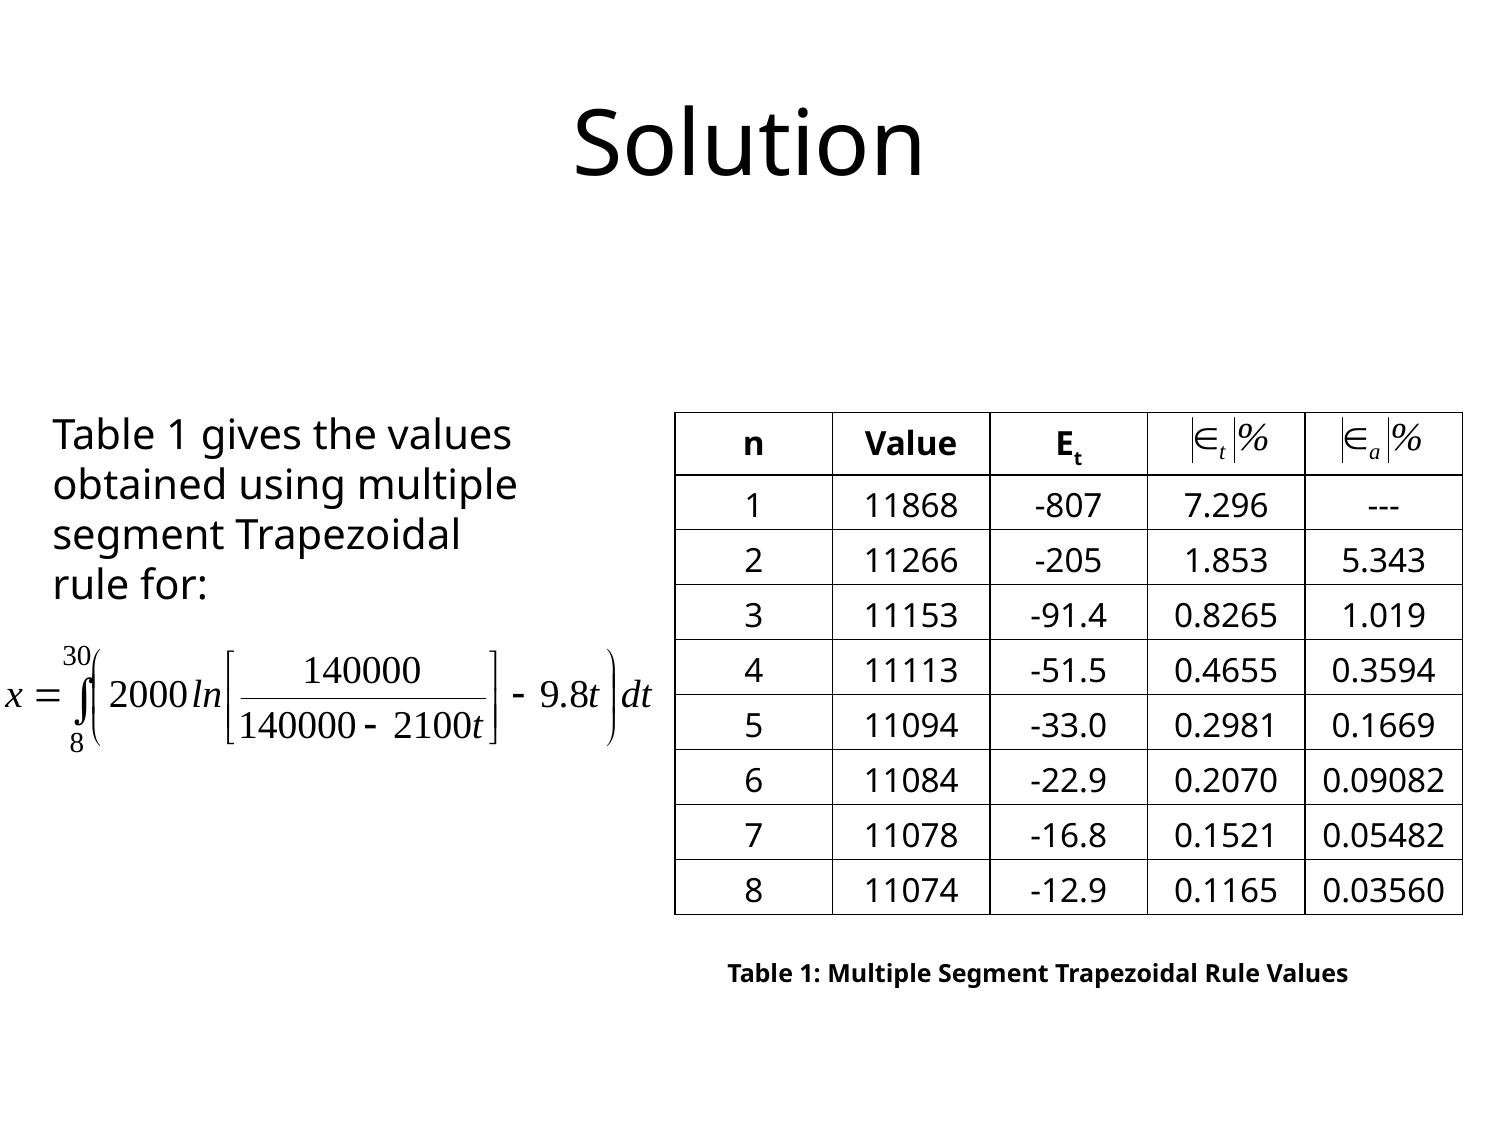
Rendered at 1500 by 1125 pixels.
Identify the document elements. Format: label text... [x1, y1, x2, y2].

table_cell 3 [676, 585, 832, 639]
table_cell 11084 [833, 750, 989, 804]
table_cell 5 [676, 695, 832, 749]
table_cell 11153 [833, 585, 989, 639]
table_cell 8 [676, 860, 832, 914]
table_cell -51.5 [991, 640, 1147, 694]
table_cell 7.296 [1148, 476, 1304, 529]
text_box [0, 637, 657, 758]
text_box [1337, 412, 1427, 469]
table_header [1306, 413, 1334, 474]
table_header n [676, 413, 832, 474]
table_cell -205 [991, 530, 1147, 584]
table_cell 0.09082 [1306, 750, 1462, 804]
table_cell -807 [991, 476, 1147, 529]
table_cell 4 [676, 640, 832, 694]
table_cell -91.4 [991, 585, 1147, 639]
table_cell 11868 [833, 476, 989, 529]
table_header Value [833, 413, 989, 474]
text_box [1187, 412, 1274, 469]
table_cell 0.03560 [1306, 860, 1462, 914]
table_header [1275, 413, 1304, 474]
table_cell --- [1306, 476, 1462, 529]
table_cell 11074 [833, 860, 989, 914]
table_cell 0.1165 [1148, 860, 1304, 914]
table_header Et [991, 413, 1147, 474]
table_cell 1 [676, 476, 832, 529]
table_cell 1.853 [1148, 530, 1304, 584]
table_cell 2 [676, 530, 832, 584]
table_cell -16.8 [991, 805, 1147, 859]
table_header [1148, 413, 1184, 474]
text_box Table 1 gives the values obtained using multiple segment Trapezoidal rule for: [37, 400, 550, 615]
table_cell 0.05482 [1306, 805, 1462, 859]
table_cell 0.1669 [1306, 695, 1462, 749]
table_header [1428, 413, 1462, 474]
table_cell -33.0 [991, 695, 1147, 749]
table_cell 5.343 [1306, 530, 1462, 584]
table_cell 11094 [833, 695, 989, 749]
table_cell 0.8265 [1148, 585, 1304, 639]
table_cell 0.1521 [1148, 805, 1304, 859]
table_cell 11113 [833, 640, 989, 694]
text_box Table 1: Multiple Segment Trapezoidal Rule Values [712, 950, 1400, 995]
table_cell -22.9 [991, 750, 1147, 804]
table_cell 1.019 [1306, 585, 1462, 639]
table_cell -12.9 [991, 860, 1147, 914]
table_cell 6 [676, 750, 832, 804]
table_cell 0.2981 [1148, 695, 1304, 749]
table_cell 0.3594 [1306, 640, 1462, 694]
table_cell 11078 [833, 805, 989, 859]
table_cell 0.2070 [1148, 750, 1304, 804]
table_cell 7 [676, 805, 832, 859]
table_cell 0.4655 [1148, 640, 1304, 694]
table_cell 11266 [833, 530, 989, 584]
title Solution [75, 45, 1425, 233]
